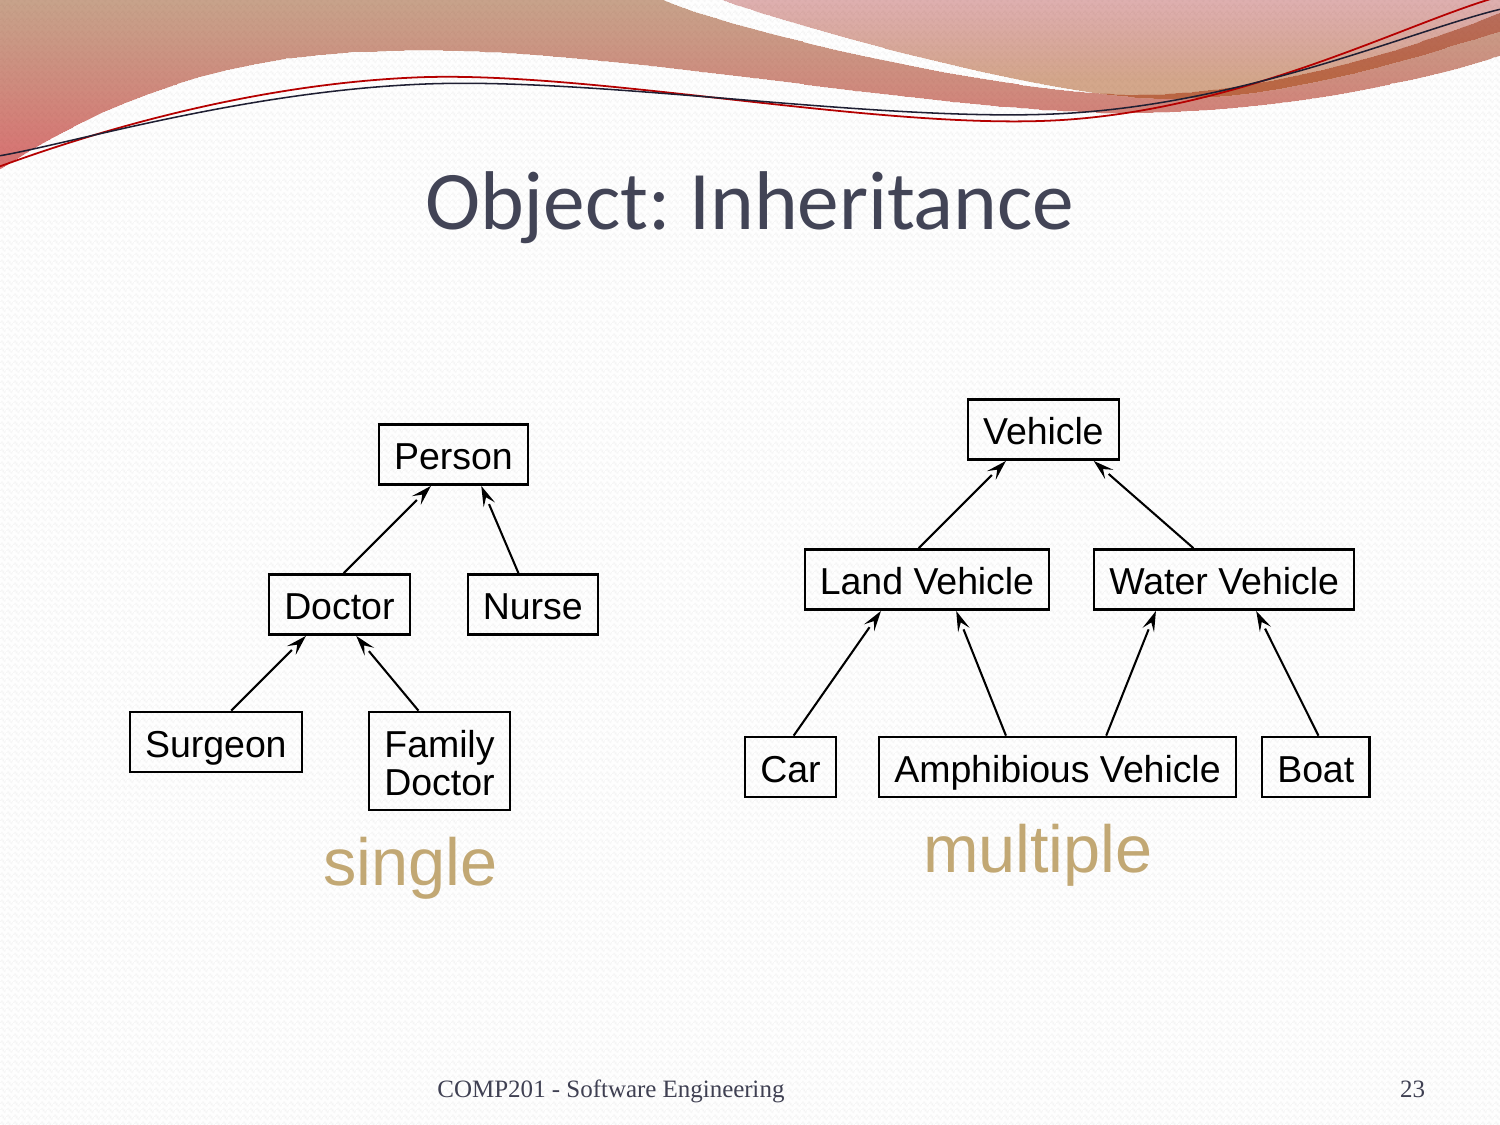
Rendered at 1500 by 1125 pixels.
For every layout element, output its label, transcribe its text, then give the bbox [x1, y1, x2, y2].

footer COMP201 - Software Engineering [437, 1042, 988, 1103]
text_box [128, 398, 1371, 907]
slide_number 23 [1299, 1042, 1425, 1103]
title Object: Inheritance [75, 115, 1425, 247]
